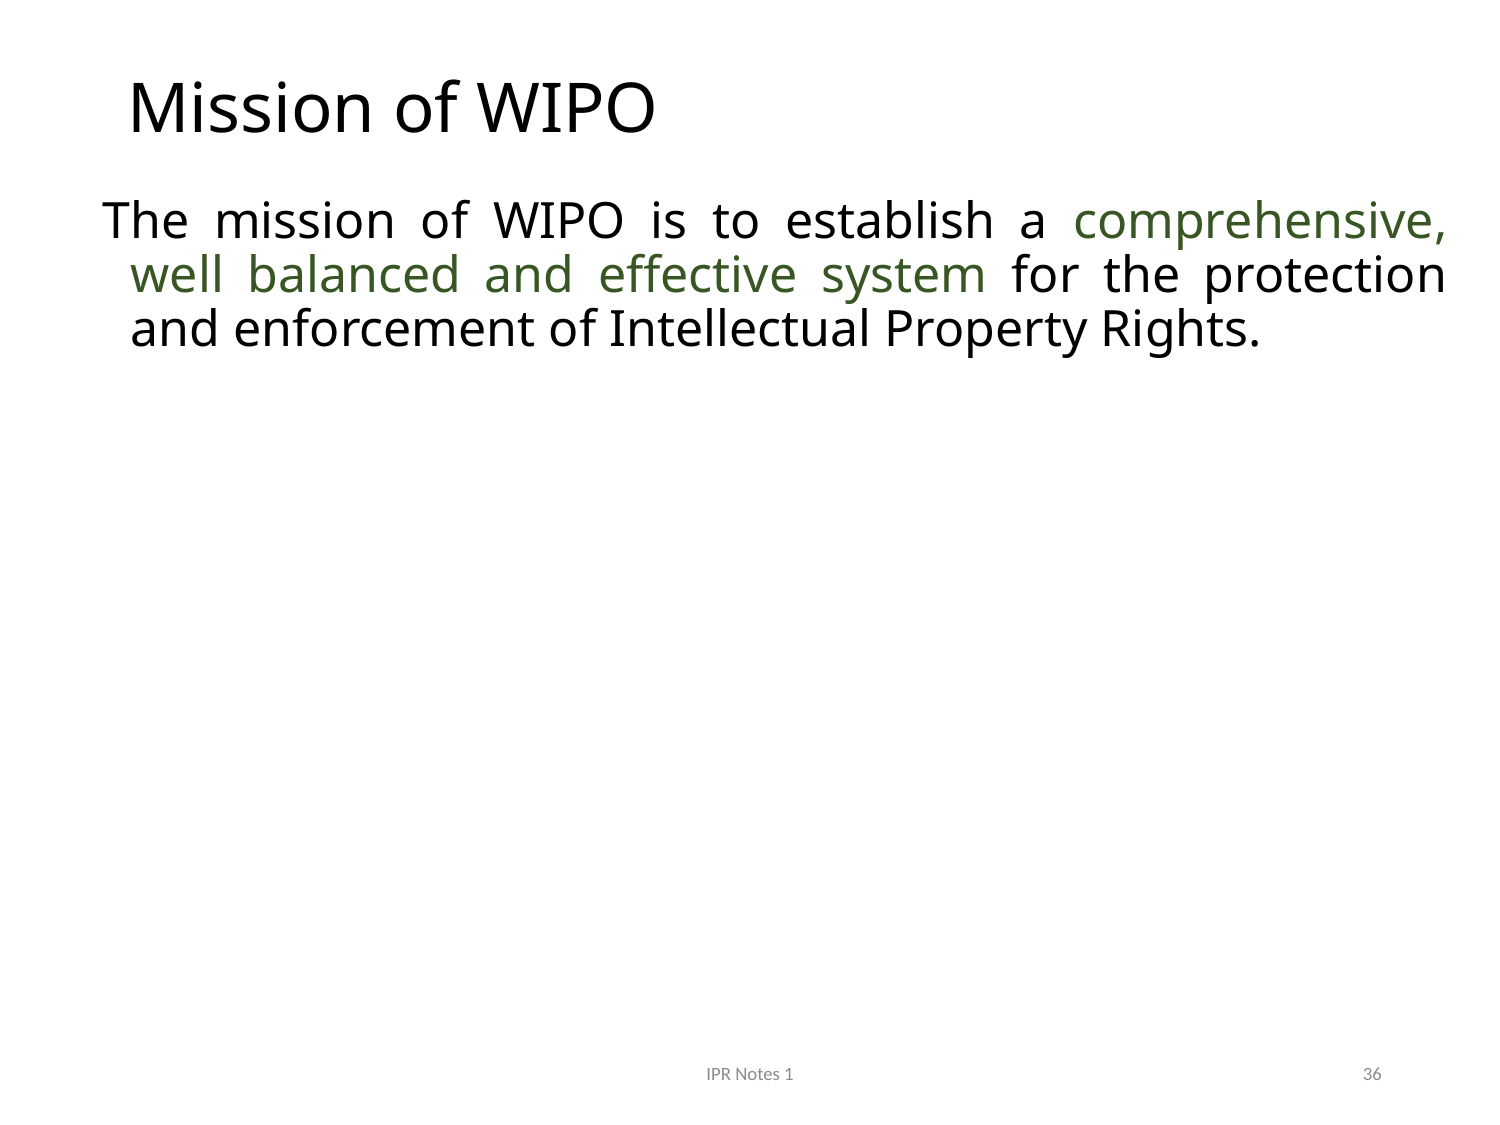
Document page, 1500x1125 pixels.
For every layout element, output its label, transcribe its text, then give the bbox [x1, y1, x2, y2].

title Mission of WIPO [112, 45, 1425, 175]
footer IPR Notes 1 [496, 1042, 1004, 1103]
list The mission of WIPO is to establish a comprehensive, well balanced and effective system for the protection and enforcement of Intellectual Property Rights. [87, 187, 1463, 1038]
slide_number 36 [1059, 1042, 1397, 1103]
